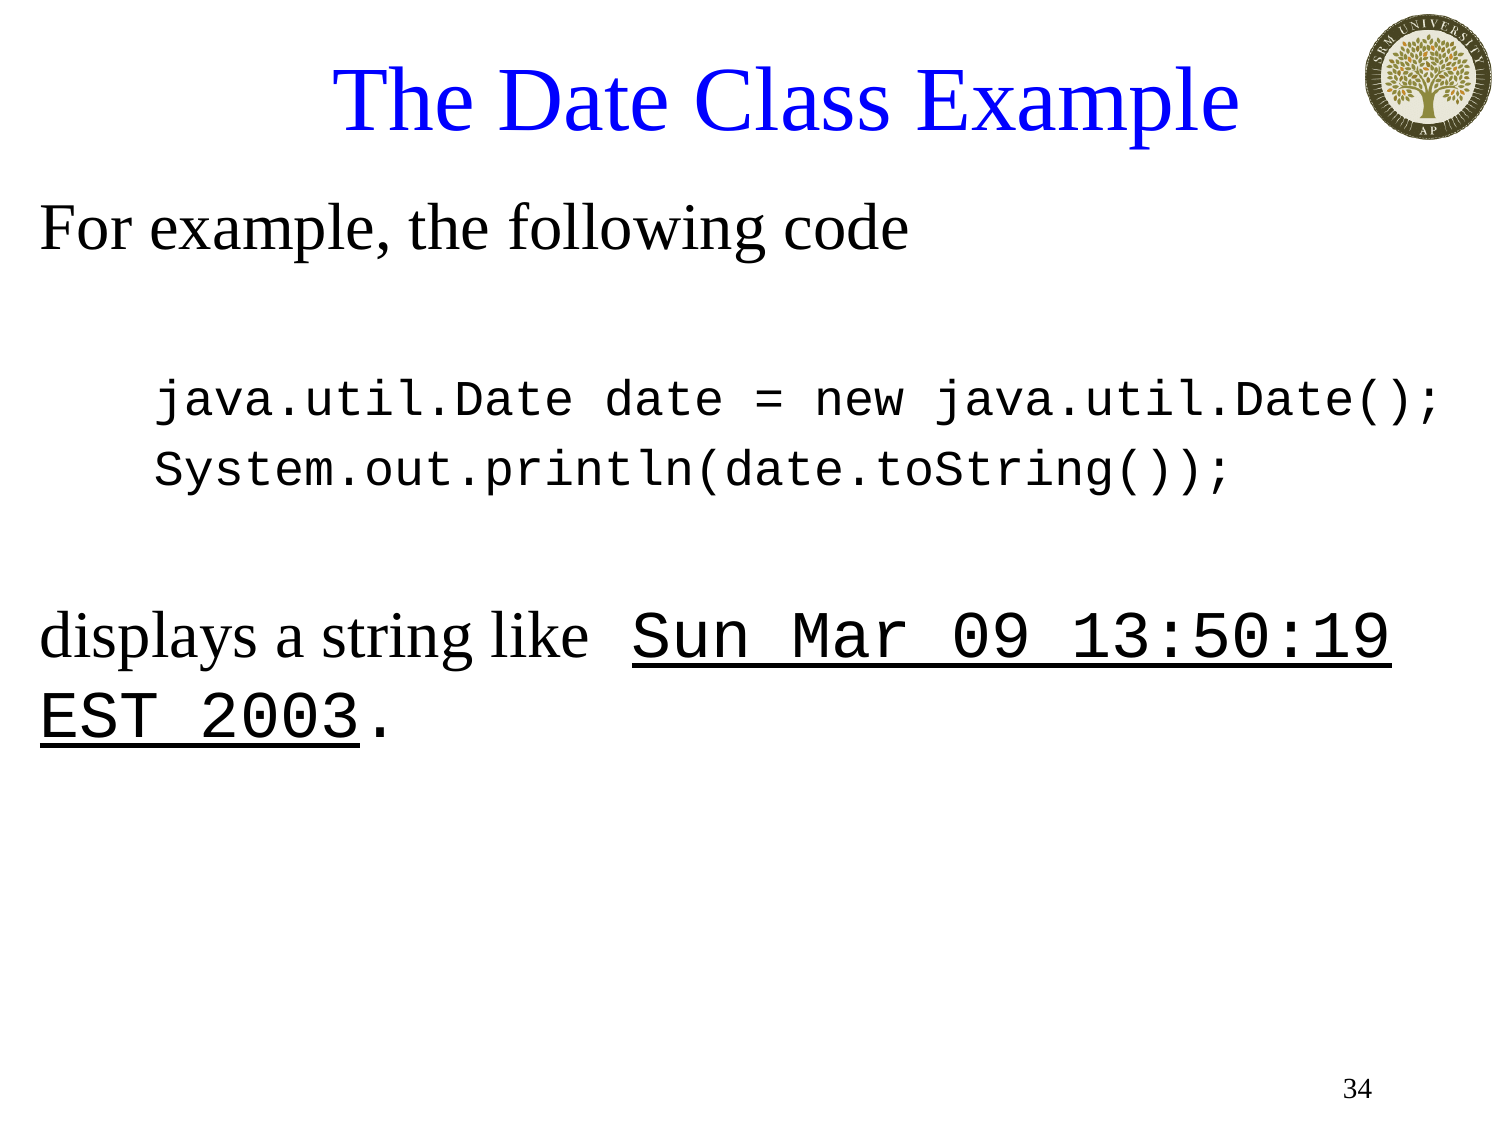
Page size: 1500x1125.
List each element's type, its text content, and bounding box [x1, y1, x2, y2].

title The Date Class Example [75, 50, 1500, 138]
picture [1362, 1, 1499, 50]
list For example, the following code java.util.Date date = new java.util.Date(); System.out.println(date.toString()); displays a string like Sun Mar 09 13:50:19 EST 2003. [24, 174, 1500, 1025]
slide_number 34 [1074, 1049, 1388, 1125]
